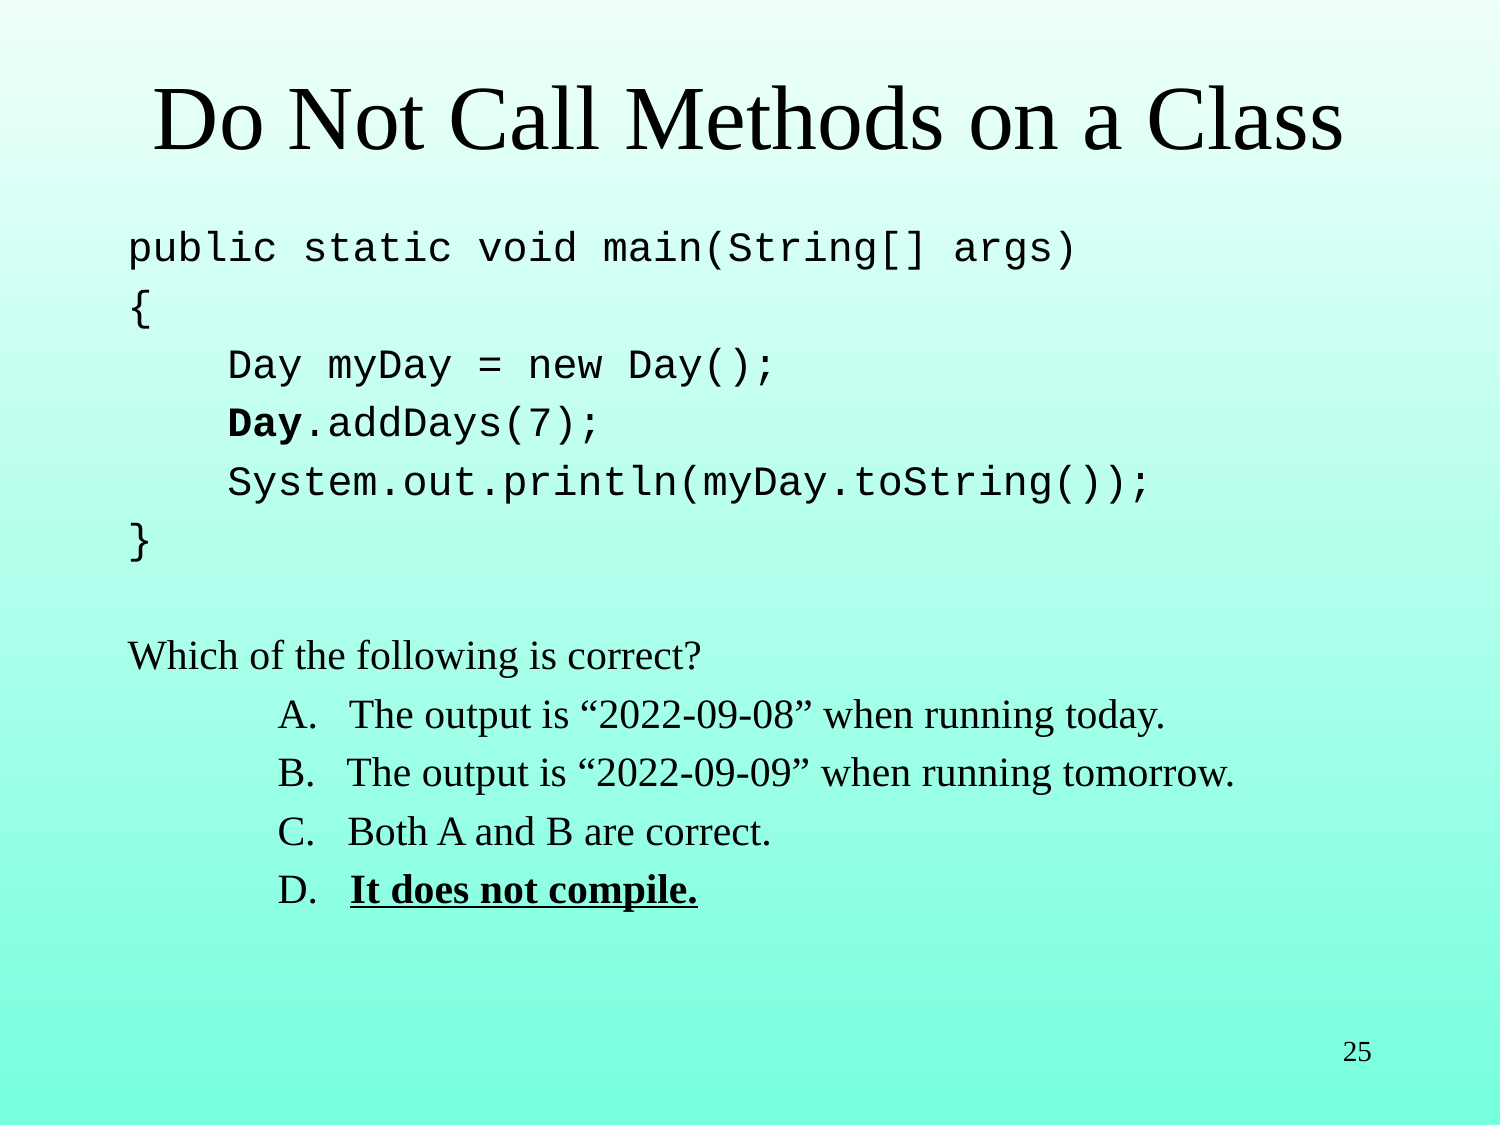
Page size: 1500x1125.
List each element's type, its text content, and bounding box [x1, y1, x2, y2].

list public static void main(String[] args) { Day myDay = new Day(); Day.addDays(7); System.out.println(myDay.toString()); } Which of the following is correct? A. The output is “2022-09-08” when running today. B. The output is “2022-09-09” when running tomorrow. C. Both A and B are correct. D. It does not compile. [112, 212, 1388, 975]
title Do Not Call Methods on a Class [112, 37, 1388, 188]
slide_number 25 [1074, 1024, 1388, 1101]
